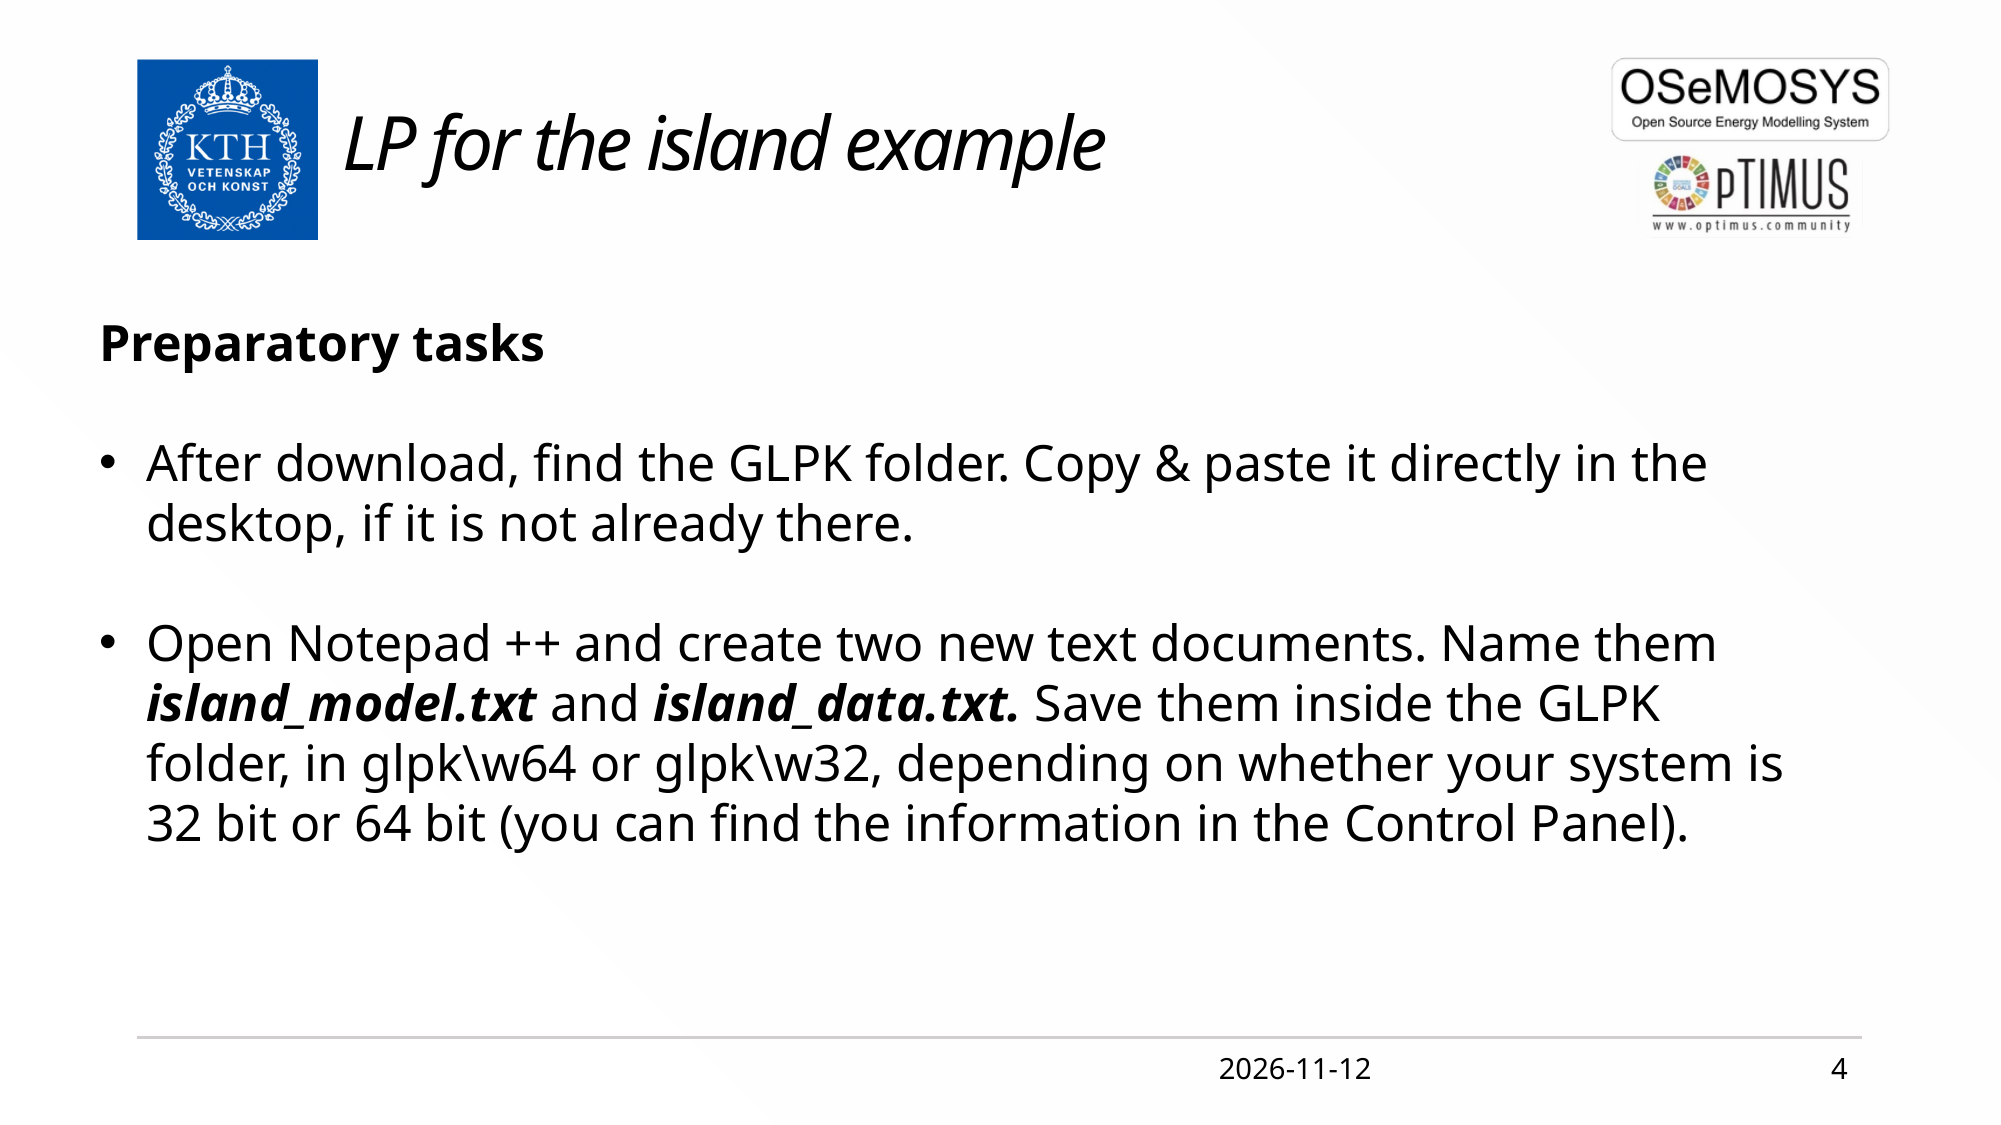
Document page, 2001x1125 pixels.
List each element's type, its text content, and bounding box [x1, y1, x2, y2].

slide_number 4 [1654, 1042, 1863, 1103]
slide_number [1203, 1042, 1654, 1103]
text_box Preparatory tasks After download, find the GLPK folder. Copy & paste it directly in the desktop, if it is not already there. Open Notepad ++ and create two new text documents. Name them island_model.txt and island_data.txt. Save them inside the GLPK folder, in glpk\w64 or glpk\w32, depending on whether your system is 32 bit or 64 bit (you can find the information in the Control Panel). [84, 304, 1830, 919]
footer [217, 1033, 1110, 1094]
picture [1588, 43, 1913, 235]
picture [137, 59, 318, 240]
title LP for the island example [327, 80, 1413, 212]
